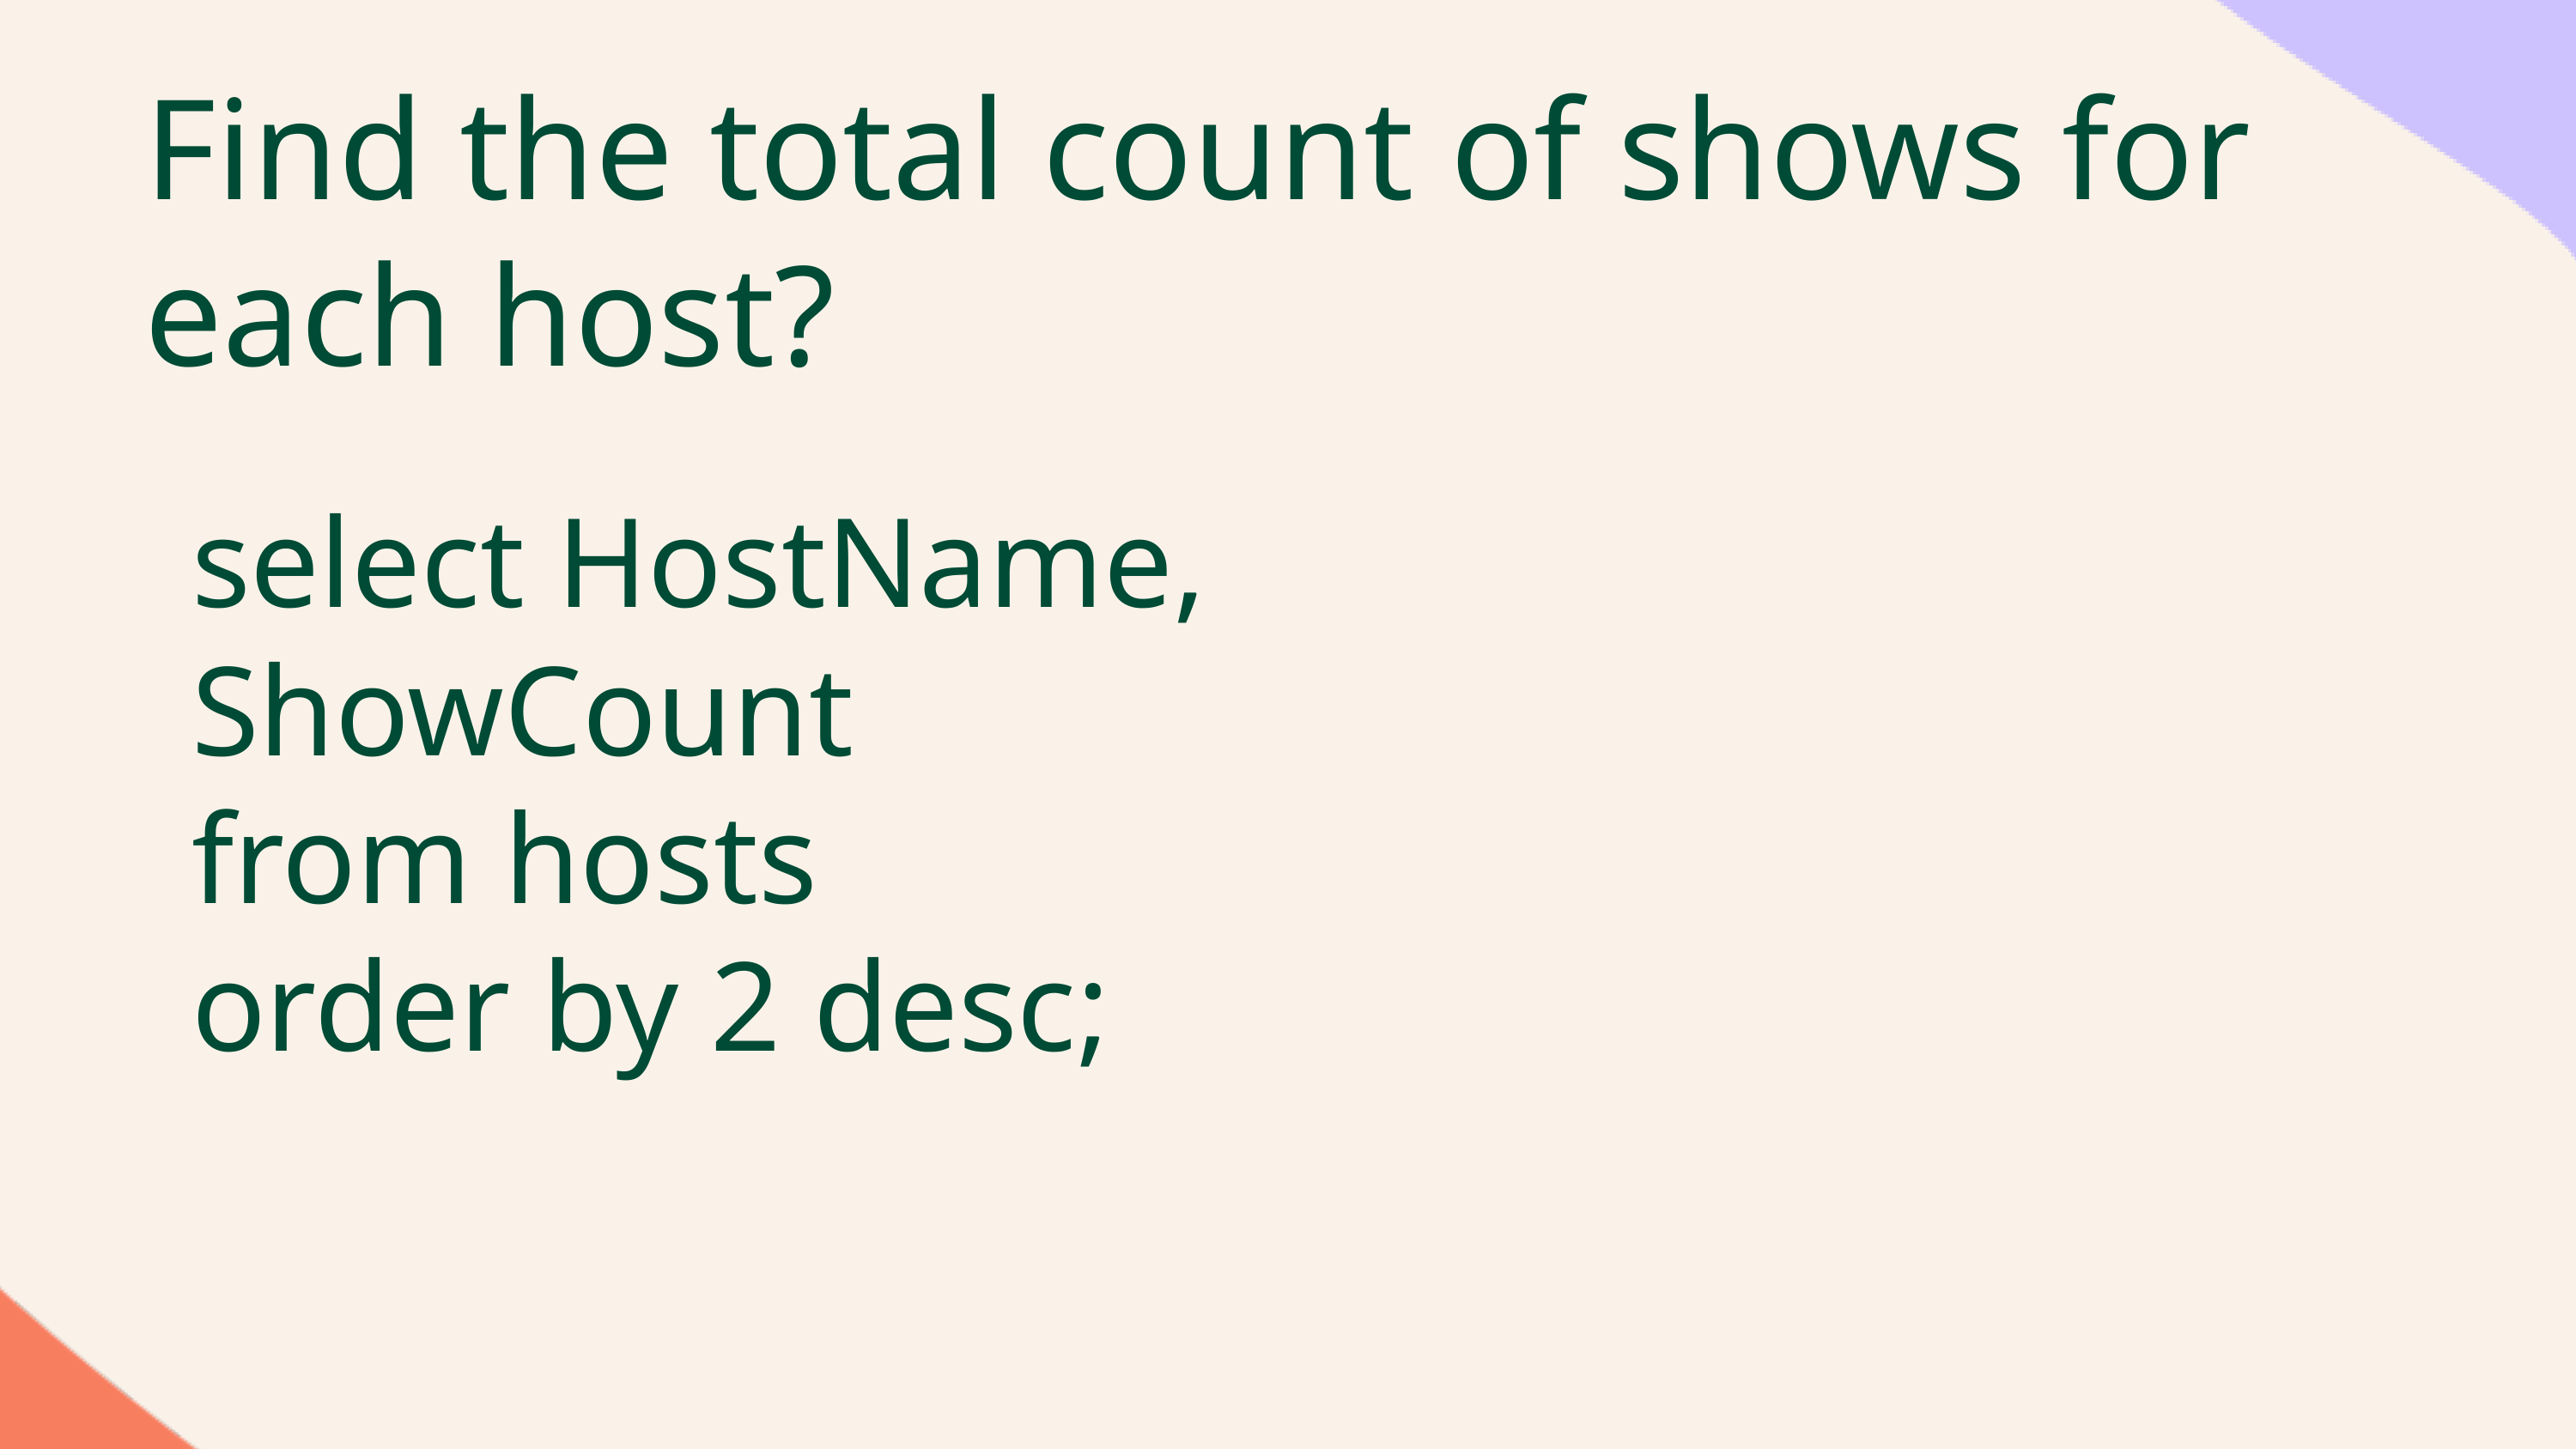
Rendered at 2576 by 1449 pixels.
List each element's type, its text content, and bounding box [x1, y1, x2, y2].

text_box select HostName, ShowCount from hosts order by 2 desc; [191, 484, 2328, 1076]
text_box [0, 935, 491, 1449]
text_box Find the total count of shows for each host? [144, 61, 2517, 394]
text_box [1911, 0, 2576, 1025]
